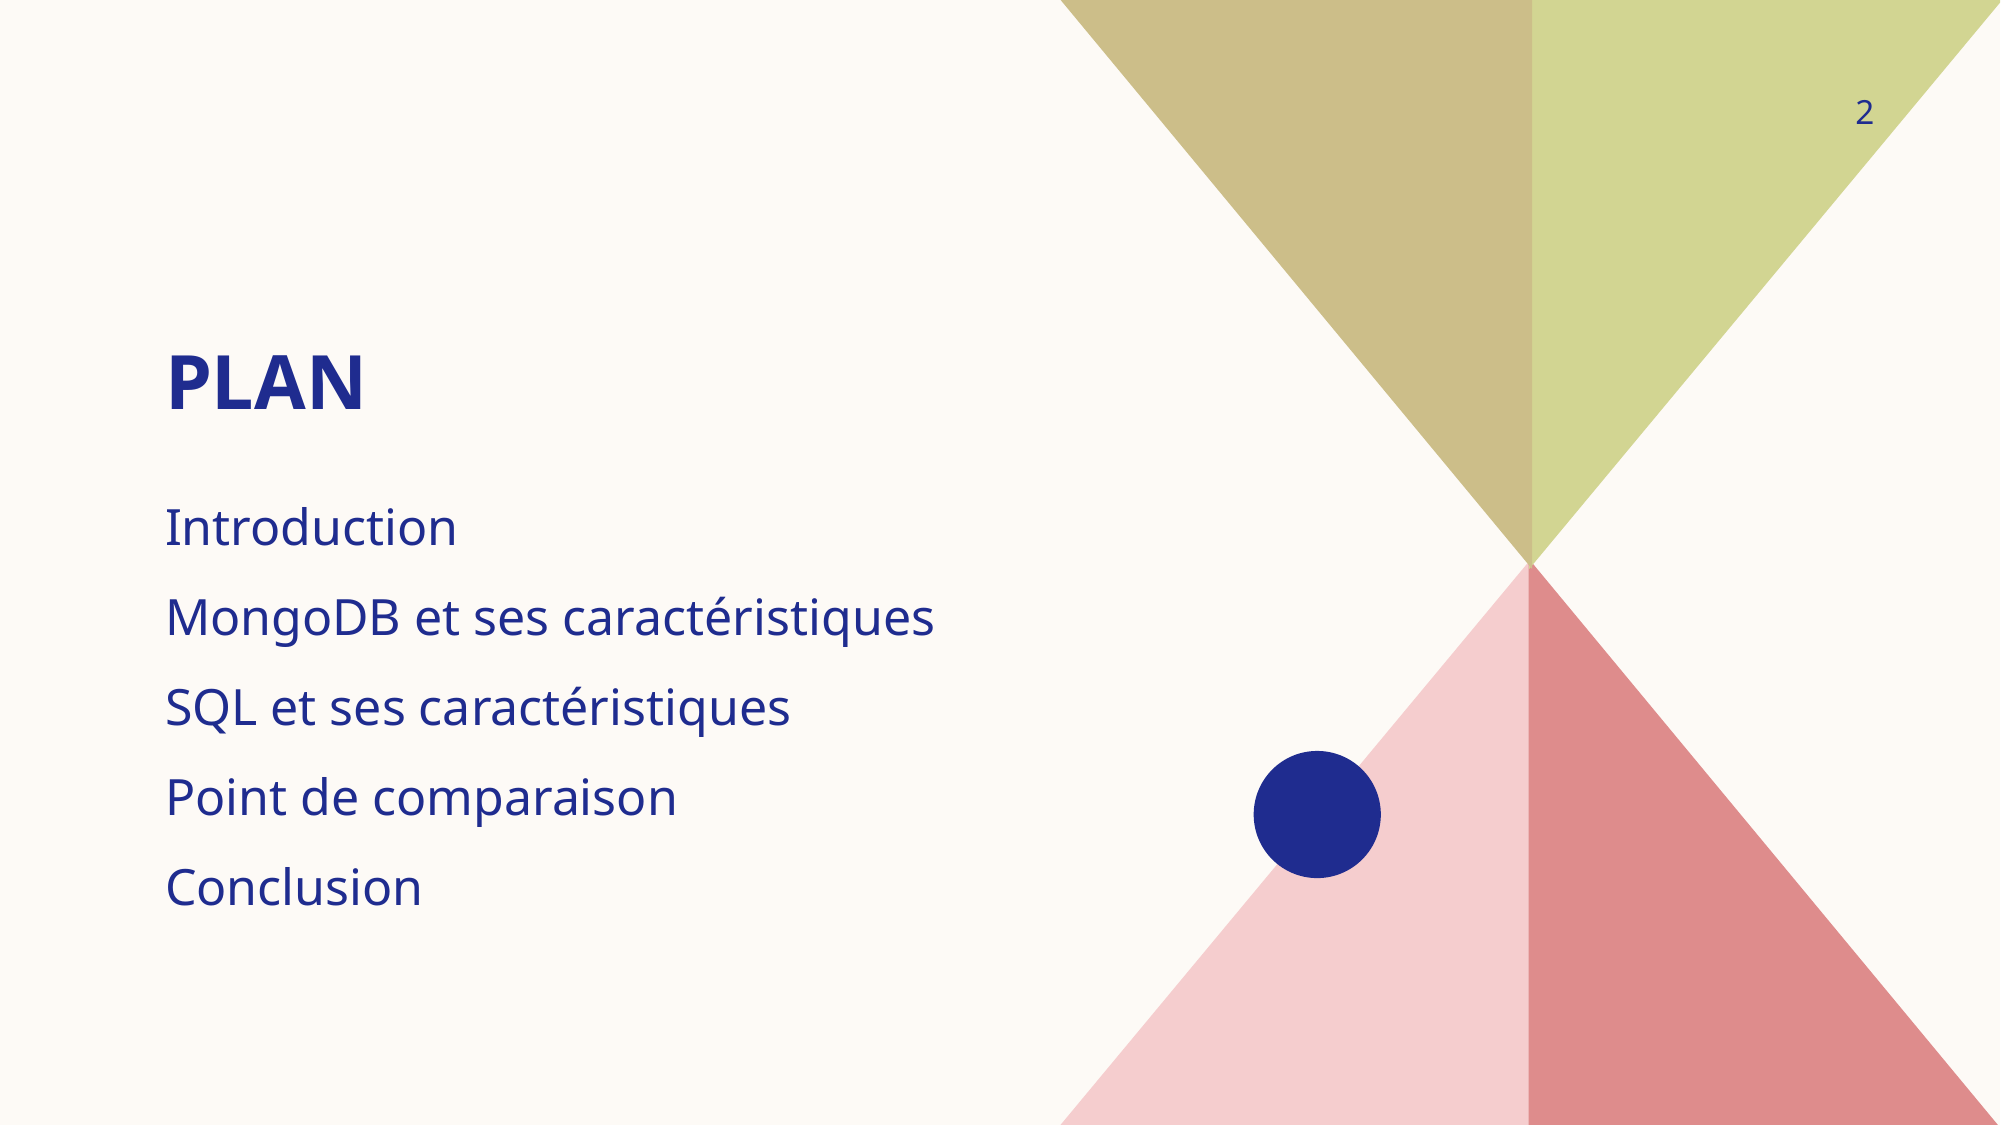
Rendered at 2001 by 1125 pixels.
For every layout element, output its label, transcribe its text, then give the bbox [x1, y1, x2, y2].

list Introduction MongoDB et ses caractéristiques SQL et ses caractéristiques Point de comparaison Conclusion [150, 464, 1230, 992]
title PLAN [150, 173, 1230, 425]
slide_number 2 [1699, 75, 1875, 153]
